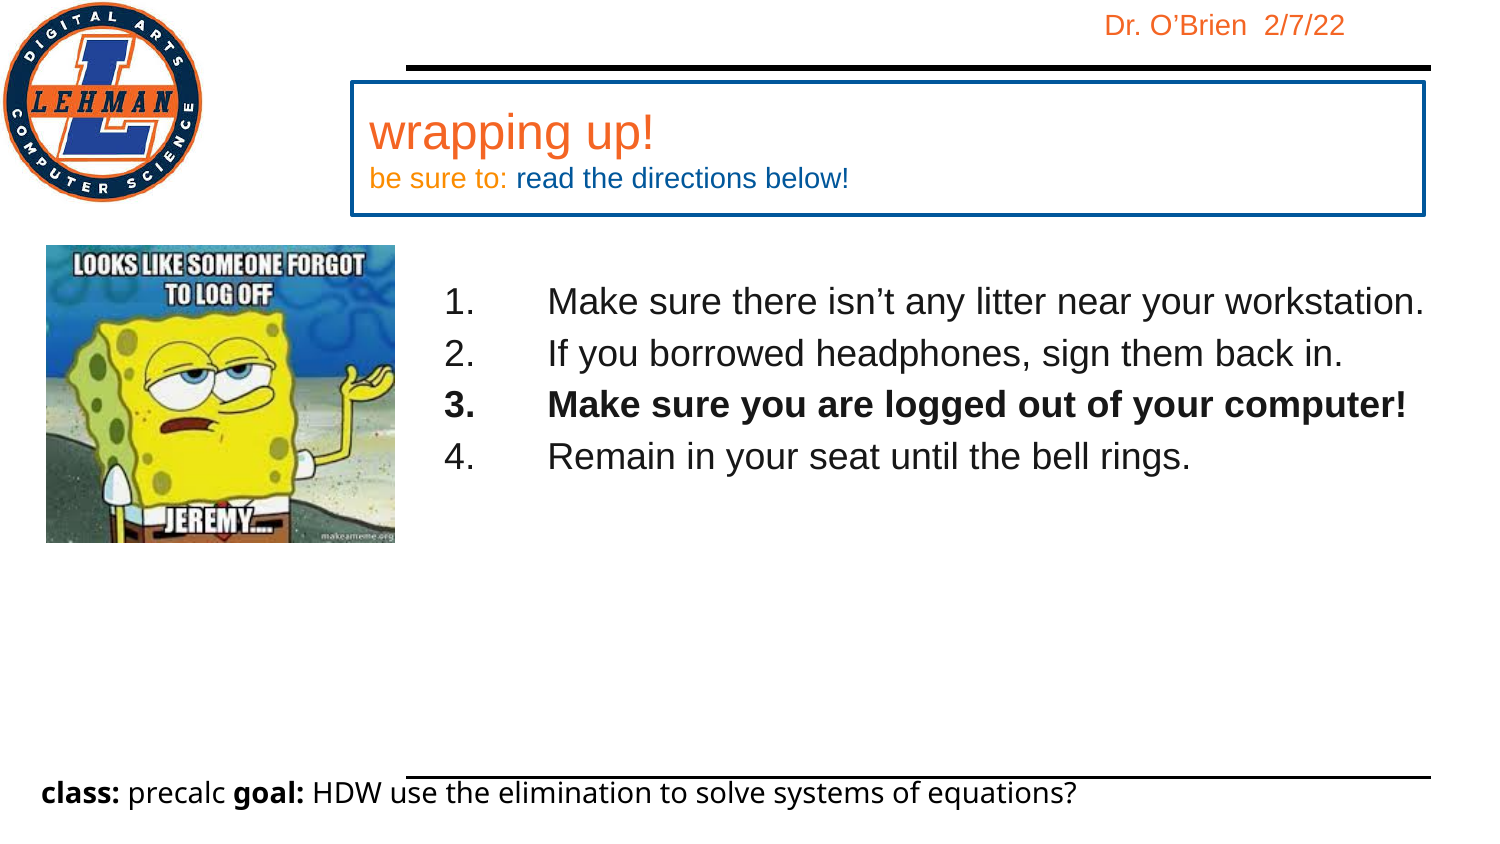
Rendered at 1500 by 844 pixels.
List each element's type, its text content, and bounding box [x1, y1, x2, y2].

picture [0, 0, 204, 204]
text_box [351, 81, 1425, 216]
picture [45, 245, 396, 543]
text_box Make sure there isn’t any litter near your workstation. If you borrowed headphones, sign them back in. Make sure you are logged out of your computer! Remain in your seat until the bell rings. [404, 230, 1500, 633]
